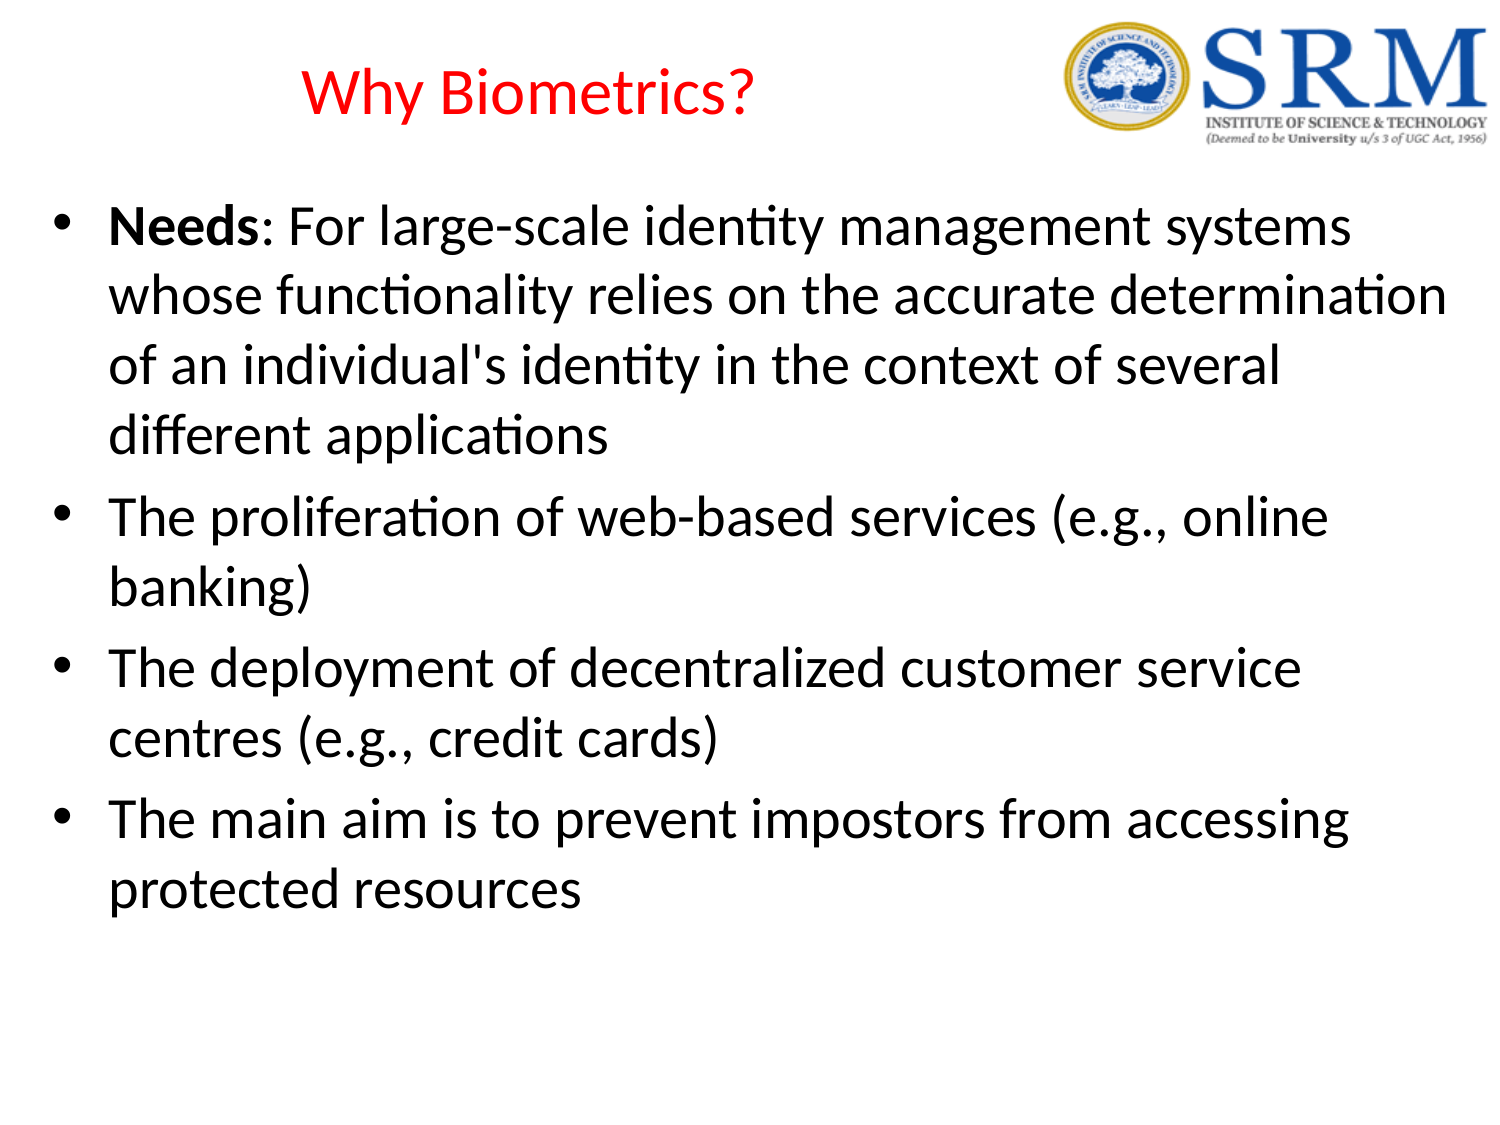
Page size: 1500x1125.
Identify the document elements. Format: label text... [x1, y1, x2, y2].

picture [1059, 0, 1500, 162]
title Why Biometrics? [0, 0, 1060, 175]
list Needs: For large-scale identity management systems whose functionality relies on the accurate determination of an individual's identity in the context of several different applications The proliferation of web-based services (e.g., online banking) The deployment of decentralized customer service centres (e.g., credit cards) The main aim is to prevent impostors from accessing protected resources [37, 179, 1475, 1113]
